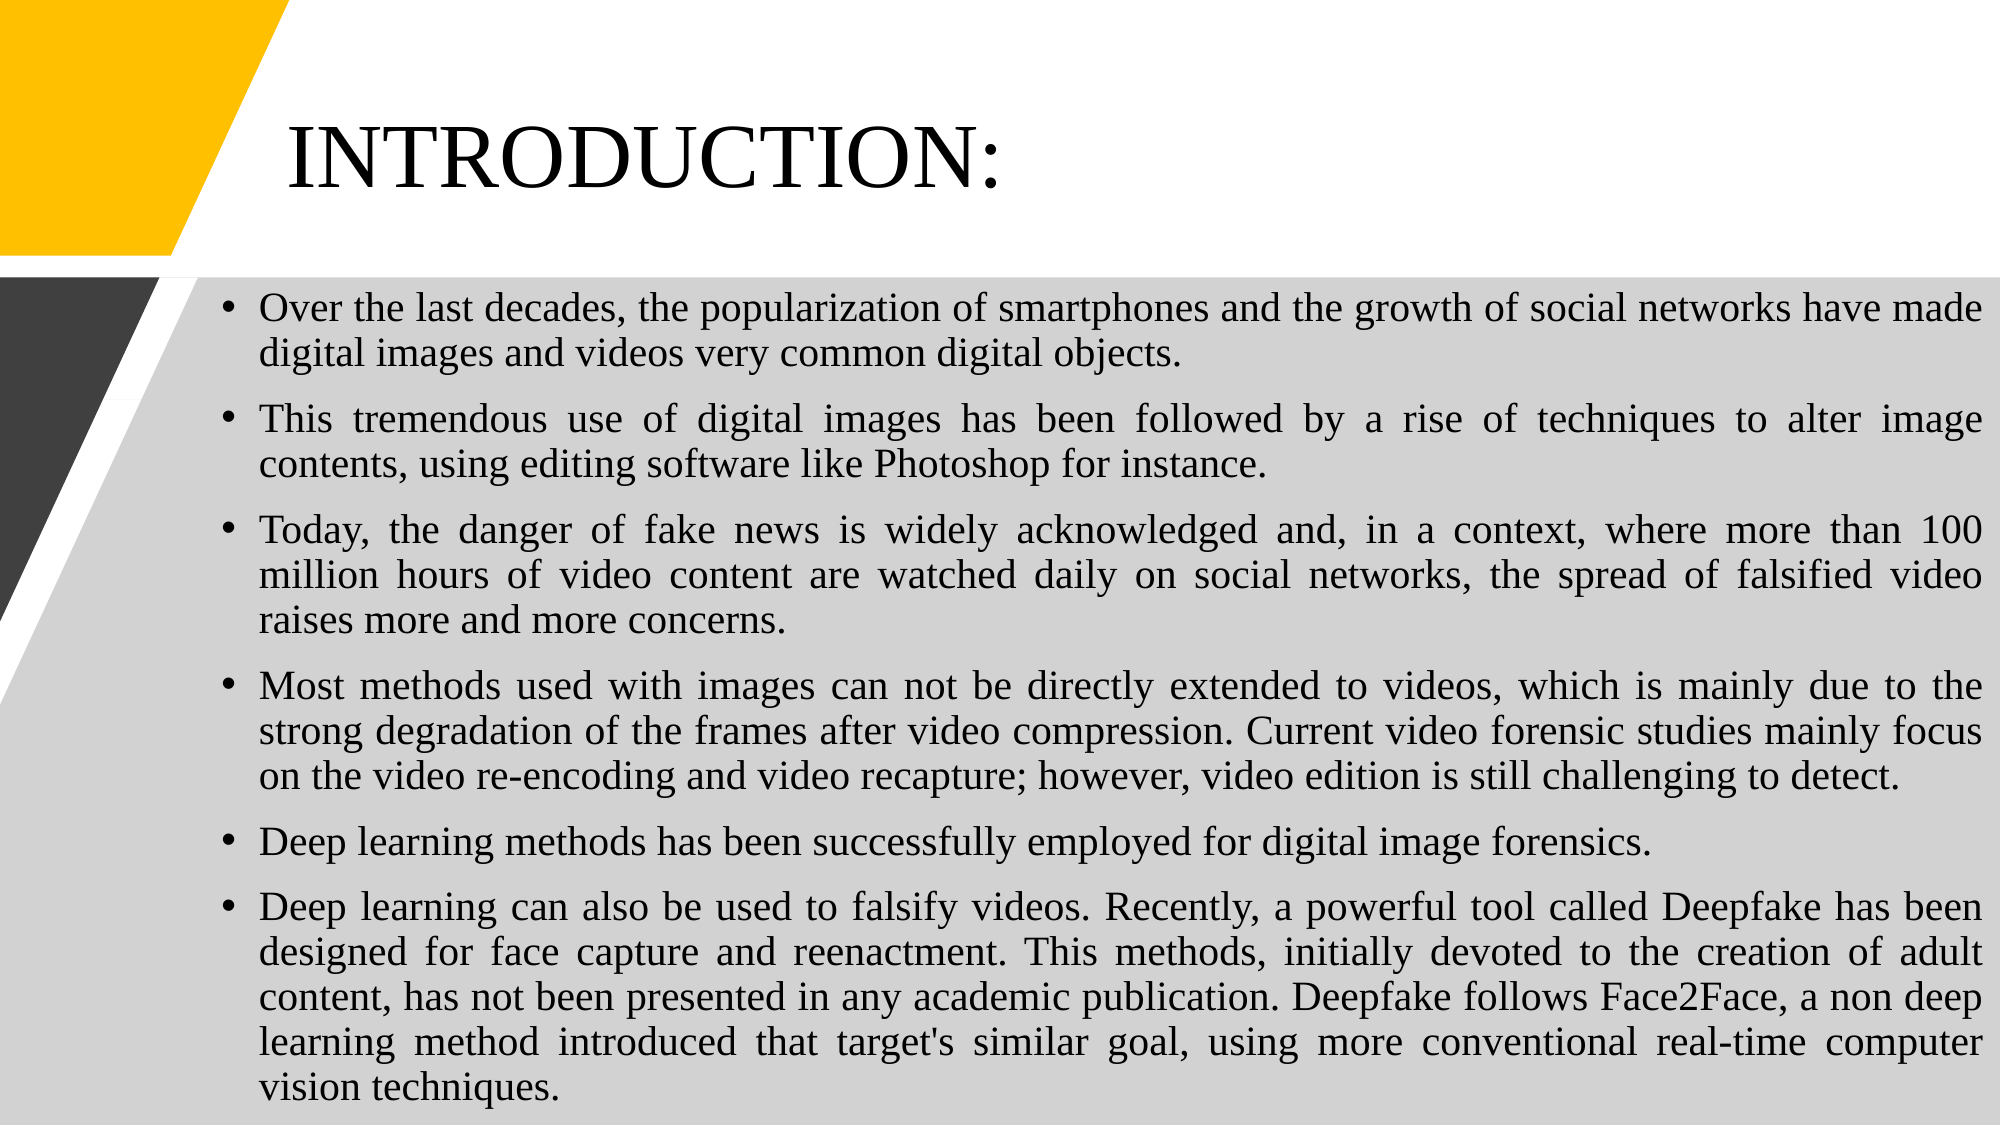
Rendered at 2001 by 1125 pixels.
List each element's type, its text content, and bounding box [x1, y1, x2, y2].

list Over the last decades, the popularization of smartphones and the growth of social networks have made digital images and videos very common digital objects. This tremendous use of digital images has been followed by a rise of techniques to alter image contents, using editing software like Photoshop for instance. Today, the danger of fake news is widely acknowledged and, in a context, where more than 100 million hours of video content are watched daily on social networks, the spread of falsified video raises more and more concerns. Most methods used with images can not be directly extended to videos, which is mainly due to the strong degradation of the frames after video compression. Current video forensic studies mainly focus on the video re-encoding and video recapture; however, video edition is still challenging to detect. Deep learning methods has been successfully employed for digital image forensics. Deep learning can also be used to falsify videos. Recently, a powerful tool called Deepfake has been designed for face capture and reenactment. This methods, initially devoted to the creation of adult content, has not been presented in any academic publication. Deepfake follows Face2Face, a non deep learning method introduced that target's similar goal, using more conventional real-time computer vision techniques. [206, 278, 2000, 1125]
title INTRODUCTION: [271, 60, 1808, 255]
text_box [0, 276, 2000, 1125]
text_box [0, 0, 291, 257]
text_box [0, 276, 162, 622]
